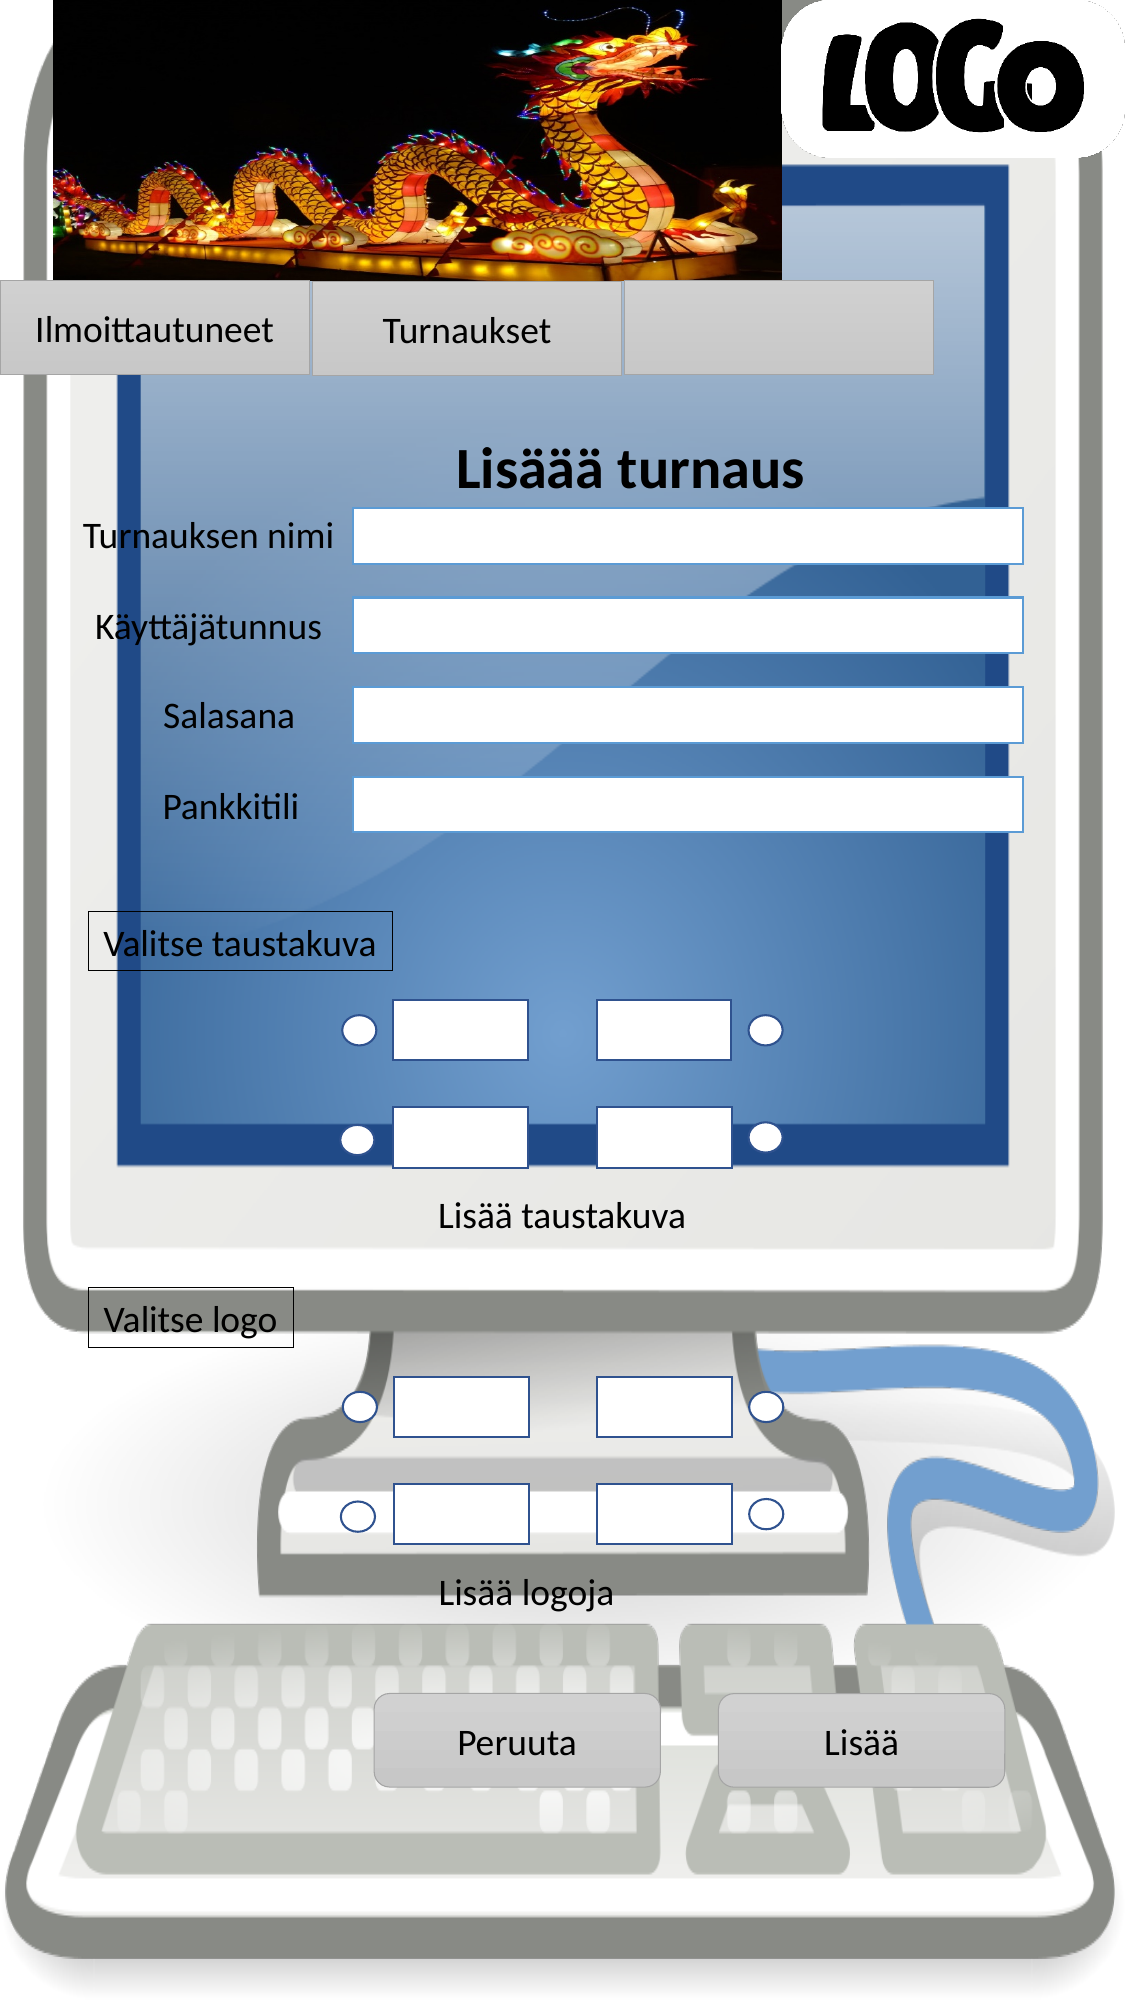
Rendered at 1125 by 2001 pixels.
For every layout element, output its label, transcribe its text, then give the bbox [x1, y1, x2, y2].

text_box Turnauksen nimi [67, 504, 350, 564]
text_box [342, 1391, 377, 1423]
text_box Lisäää turnaus [441, 422, 820, 508]
text_box [748, 1122, 783, 1153]
text_box [353, 687, 1024, 743]
text_box [340, 1124, 375, 1156]
text_box Lisää [717, 1693, 1006, 1788]
text_box Lisää taustakuva [423, 1183, 702, 1244]
text_box [624, 280, 934, 375]
text_box [353, 507, 1024, 564]
text_box [748, 1015, 783, 1046]
text_box [596, 1107, 732, 1168]
text_box [353, 776, 1024, 833]
text_box [749, 1391, 784, 1423]
text_box [393, 999, 529, 1061]
text_box [596, 999, 732, 1061]
text_box Ilmoittautuneet [0, 280, 310, 375]
text_box Peruuta [373, 1692, 662, 1788]
text_box Käyttäjätunnus [80, 594, 338, 655]
text_box Valitse taustakuva [88, 911, 393, 971]
text_box [597, 1376, 732, 1438]
text_box Pankkitili [147, 774, 333, 835]
text_box [394, 1376, 529, 1438]
text_box [393, 1107, 529, 1168]
text_box [749, 1498, 784, 1530]
text_box [353, 597, 1024, 654]
text_box Valitse logo [88, 1287, 294, 1348]
text_box Lisää logoja [423, 1560, 630, 1621]
text_box Salasana [148, 684, 311, 744]
text_box [597, 1483, 733, 1545]
text_box [394, 1483, 529, 1545]
picture [0, 0, 1125, 2000]
text_box [342, 1015, 377, 1046]
text_box [340, 1501, 376, 1532]
text_box Turnaukset [312, 281, 622, 376]
